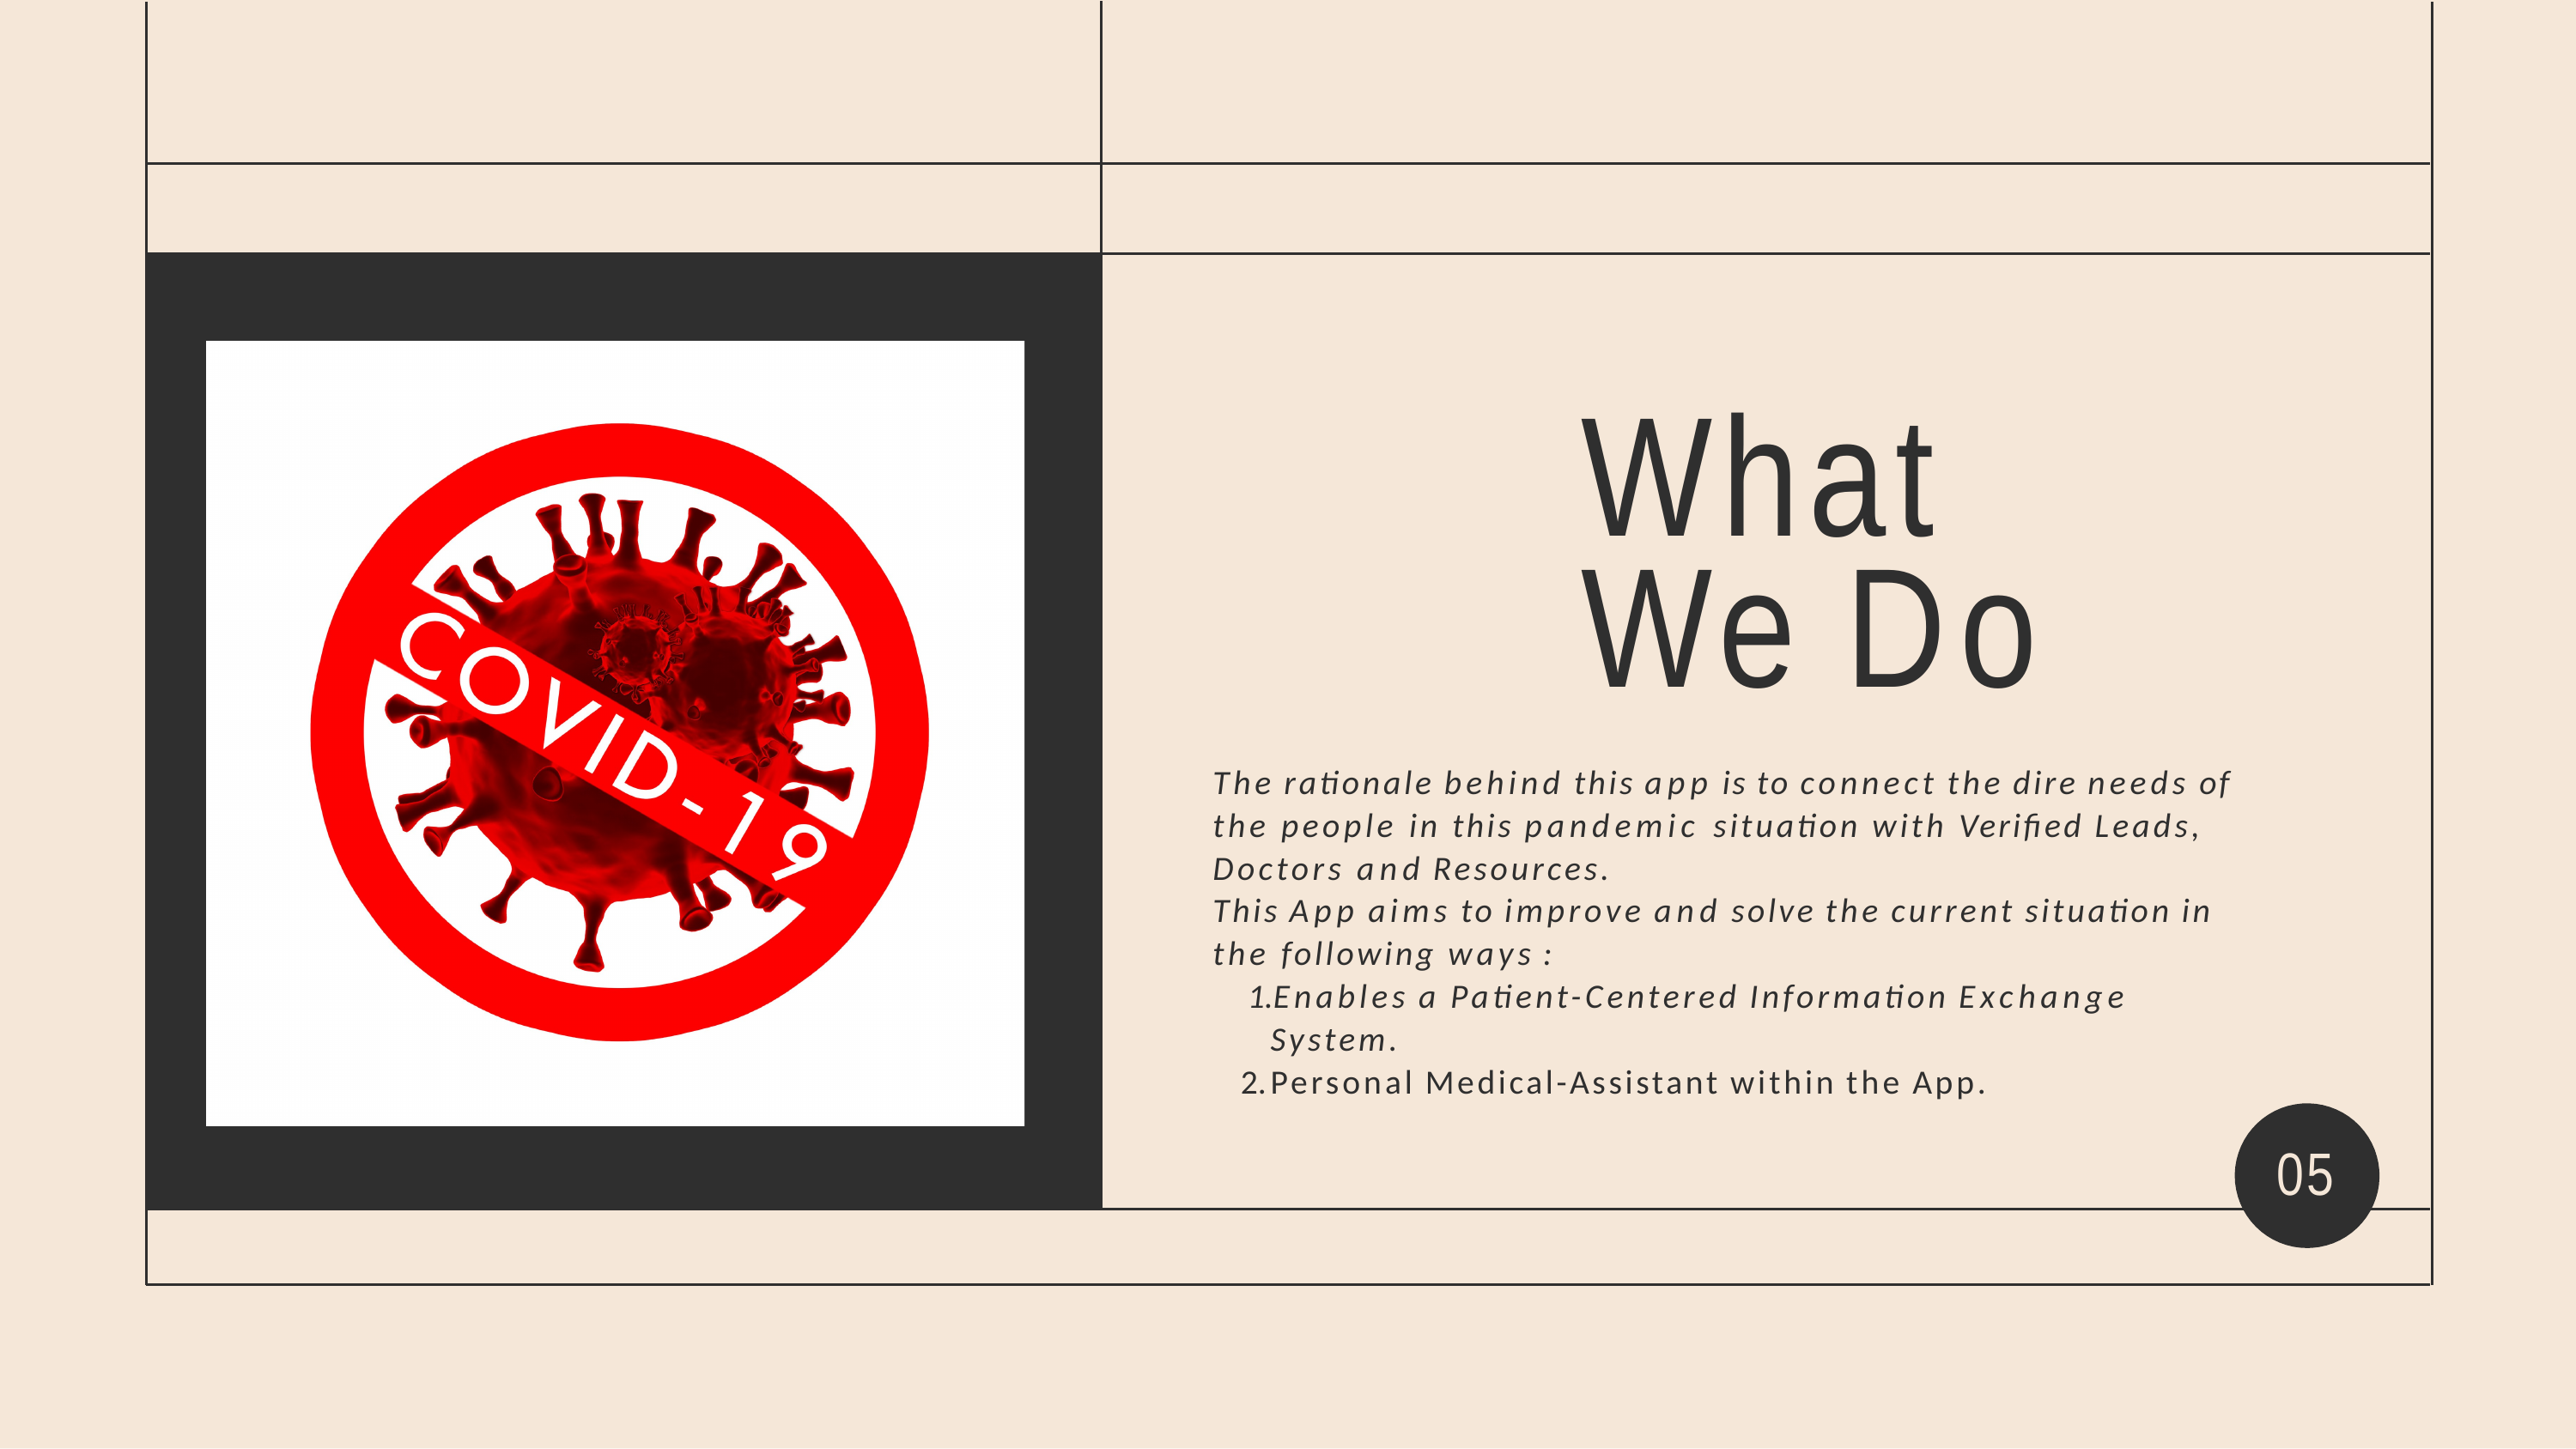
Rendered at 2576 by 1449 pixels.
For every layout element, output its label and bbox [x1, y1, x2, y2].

text_box [144, 1, 2434, 1286]
text_box [0, 0, 2576, 1449]
